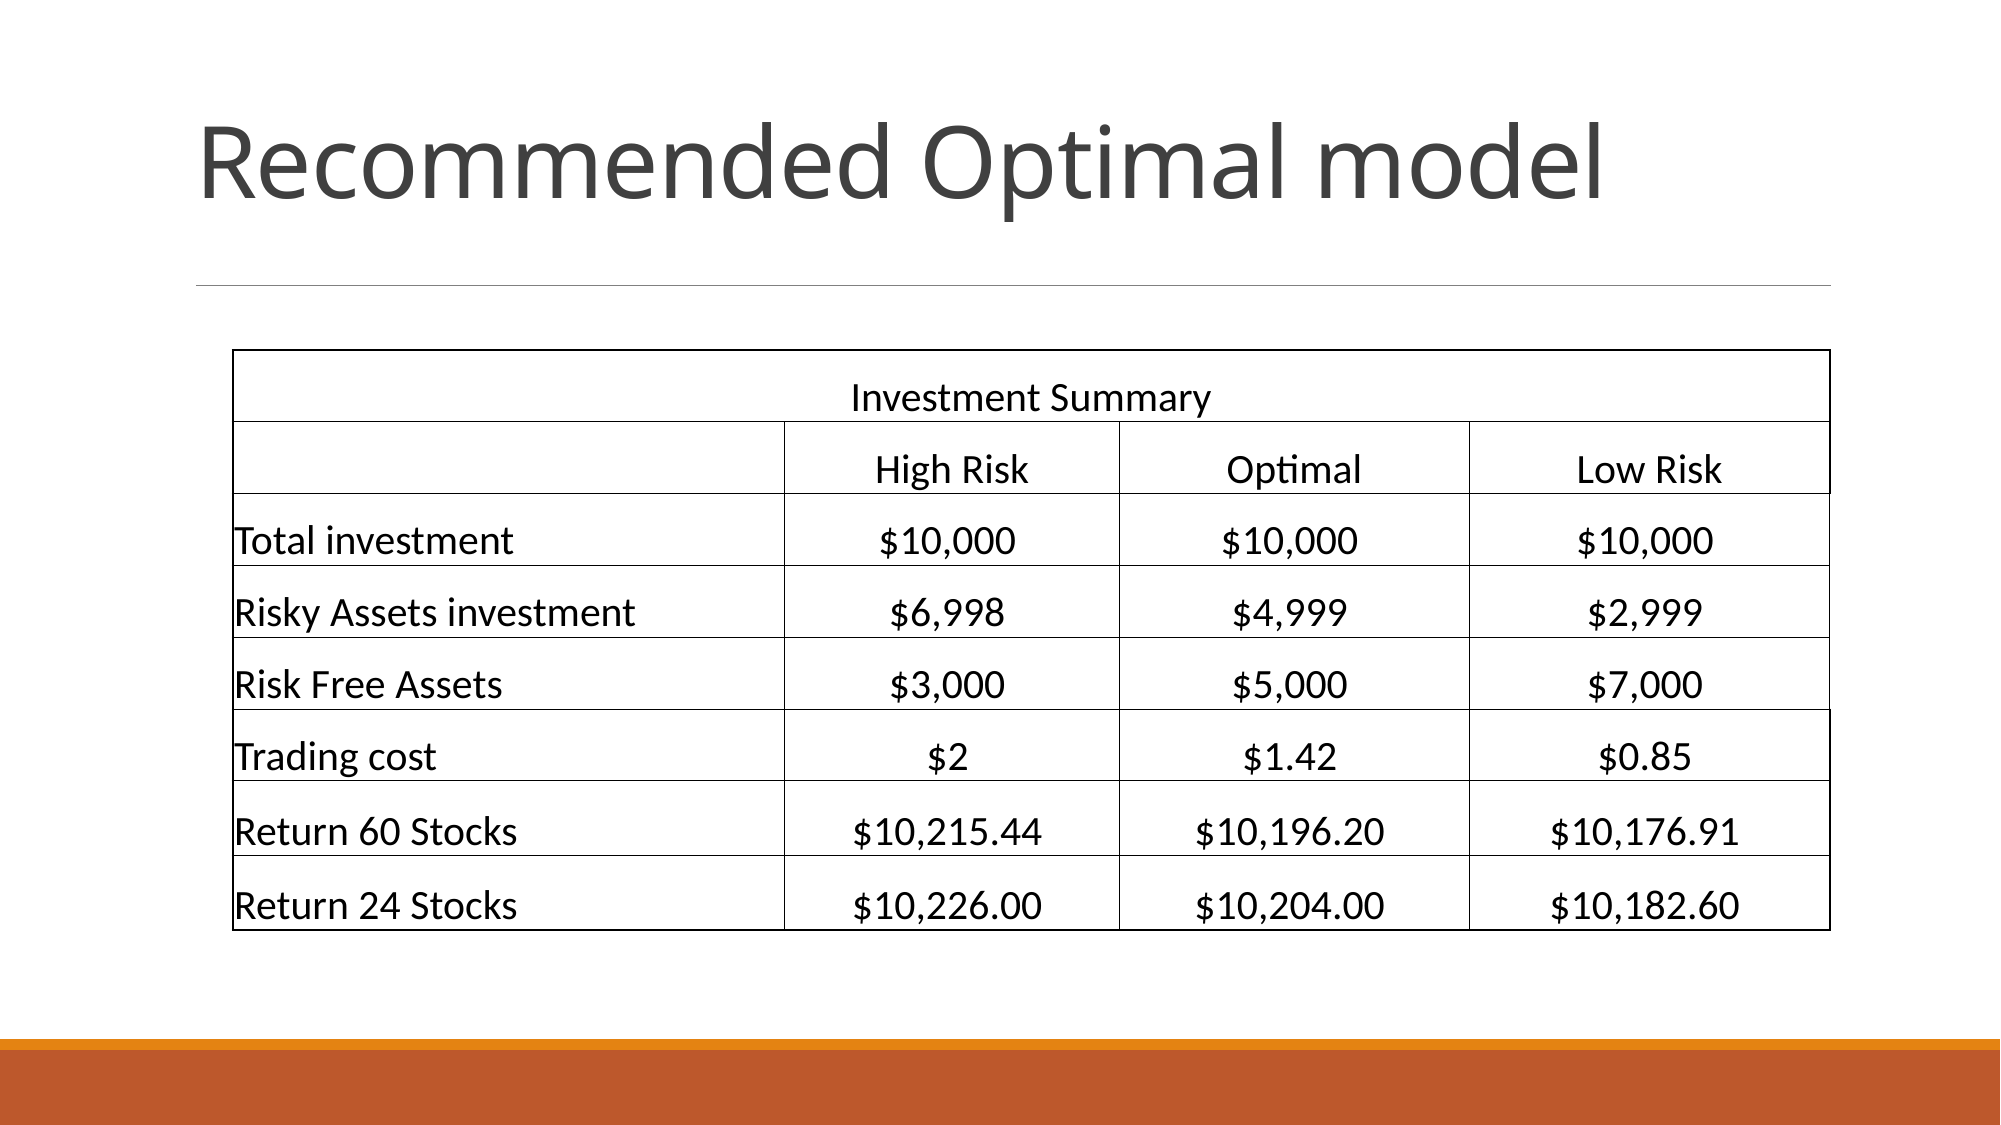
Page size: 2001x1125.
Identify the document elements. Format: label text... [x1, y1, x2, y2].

table_cell $10,176.91 [1470, 781, 1829, 855]
table_cell $10,182.60 [1470, 856, 1829, 929]
table_header Investment Summary [234, 351, 1829, 421]
table_cell $10,000 [785, 494, 1119, 565]
table_cell $4,999 [1120, 566, 1469, 637]
table_cell $10,204.00 [1120, 856, 1469, 929]
table_cell [234, 422, 784, 493]
table_cell $3,000 [785, 638, 1119, 709]
table_cell Return 60 Stocks [234, 781, 784, 855]
list [180, 258, 1830, 963]
table_cell Total investment [234, 494, 784, 565]
table_cell $1.42 [1120, 710, 1469, 780]
table_cell $5,000 [1120, 638, 1469, 709]
table_cell $6,998 [785, 566, 1119, 637]
table_cell Risky Assets investment [234, 566, 784, 637]
table_cell $7,000 [1470, 638, 1829, 709]
table_cell $10,226.00 [785, 856, 1119, 929]
table_cell $0.85 [1470, 710, 1829, 780]
table_cell Return 24 Stocks [234, 856, 784, 929]
table_cell Low Risk [1470, 422, 1829, 493]
table_cell Optimal [1120, 422, 1469, 493]
table_cell $10,000 [1470, 494, 1829, 565]
table_cell $2 [785, 710, 1119, 780]
table_cell Trading cost [234, 710, 784, 780]
table_cell $10,196.20 [1120, 781, 1469, 855]
table_cell $2,999 [1470, 566, 1829, 637]
table_cell $10,215.44 [785, 781, 1119, 855]
table_cell High Risk [785, 422, 1119, 493]
table_cell $10,000 [1120, 494, 1469, 565]
table_cell Risk Free Assets [234, 638, 784, 709]
title Recommended Optimal model [180, 47, 1830, 227]
